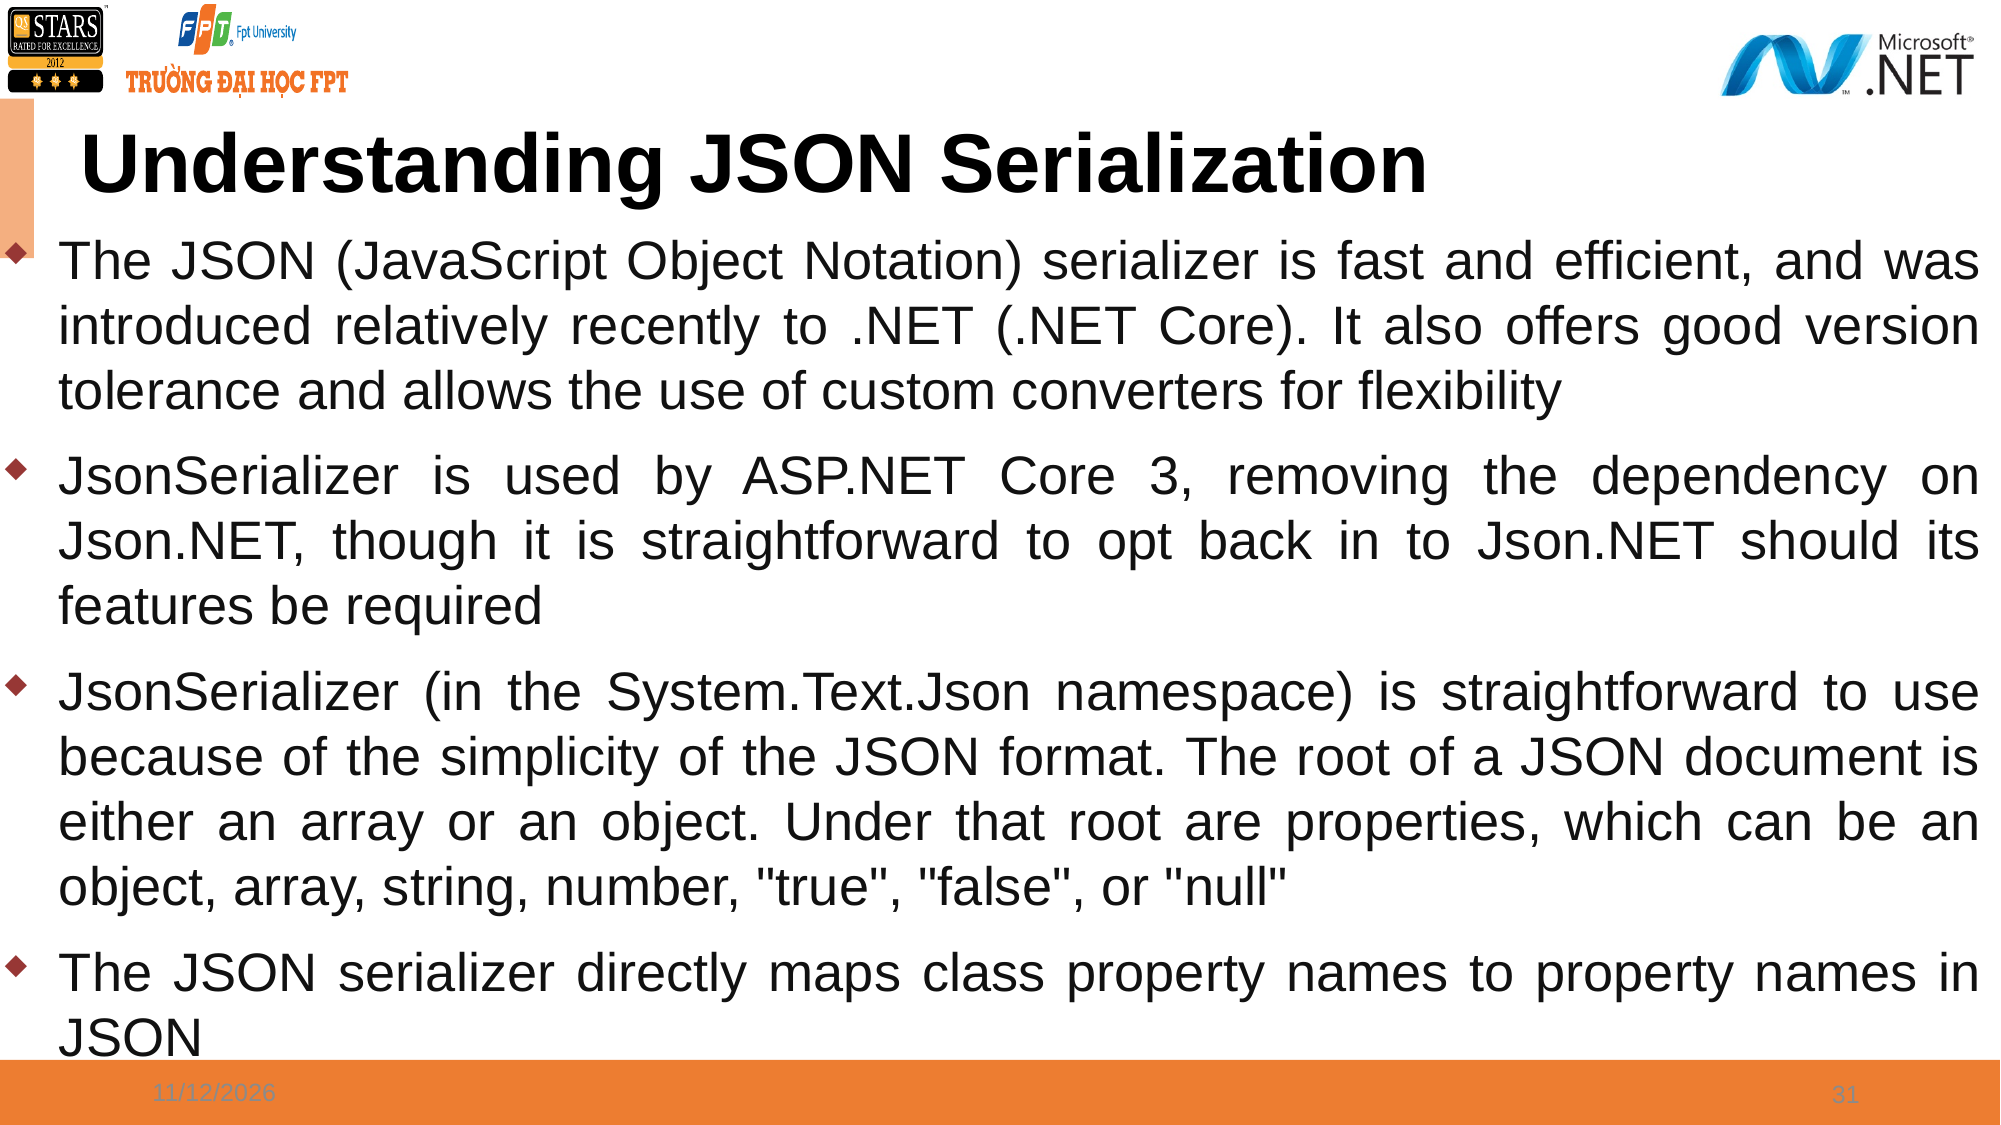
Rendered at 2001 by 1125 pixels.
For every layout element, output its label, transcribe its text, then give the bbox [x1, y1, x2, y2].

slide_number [137, 1075, 588, 1122]
slide_number 31 [1424, 1075, 1875, 1123]
text_box The JSON (JavaScript Object Notation) serializer is fast and efficient, and was introduced relatively recently to .NET (.NET Core). It also offers good version tolerance and allows the use of custom converters for flexibility JsonSerializer is used by ASP.NET Core 3, removing the dependency on Json.NET, though it is straightforward to opt back in to Json.NET should its features be required JsonSerializer (in the System.Text.Json namespace) is straightforward to use because of the simplicity of the JSON format. The root of a JSON document is either an array or an object. Under that root are properties, which can be an object, array, string, number, "true", "false", or "null" The JSON serializer directly maps class property names to property names in JSON [0, 217, 1999, 1075]
title Understanding JSON Serialization [65, 118, 1895, 213]
picture [1685, 0, 2001, 129]
